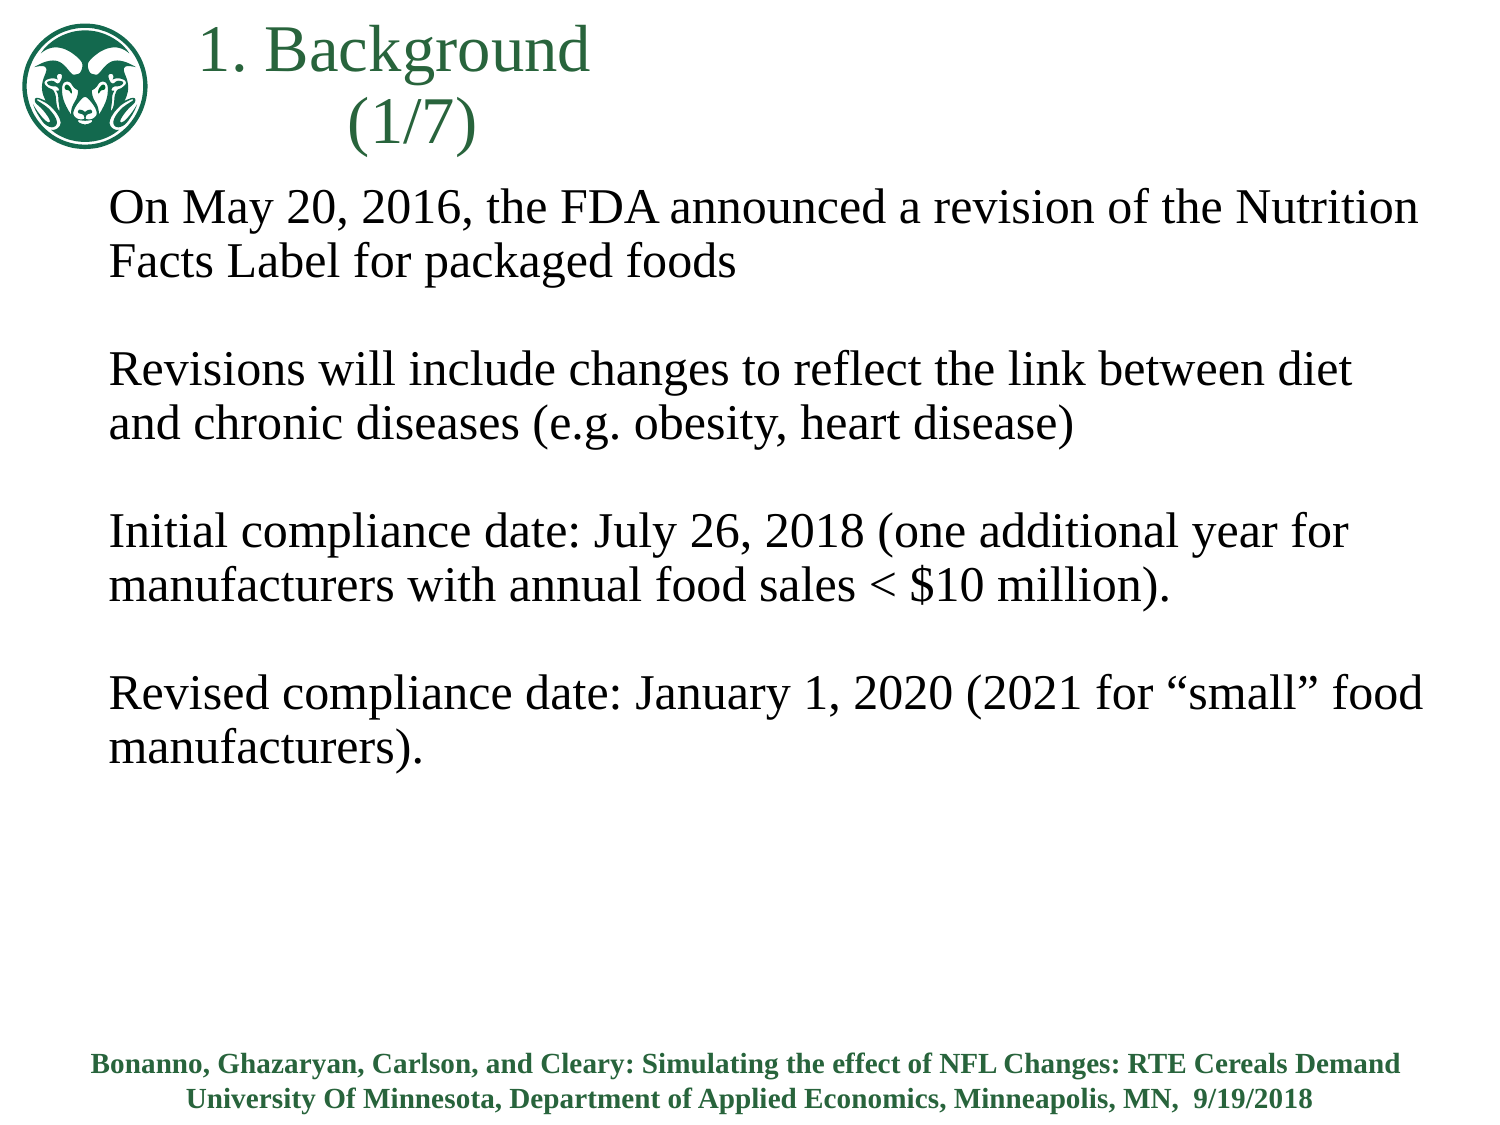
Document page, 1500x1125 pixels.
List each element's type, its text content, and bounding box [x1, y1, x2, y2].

list On May 20, 2016, the FDA announced a revision of the Nutrition Facts Label for packaged foods Revisions will include changes to reflect the link between diet and chronic diseases (e.g. obesity, heart disease) Initial compliance date: July 26, 2018 (one additional year for manufacturers with annual food sales < $10 million). Revised compliance date: January 1, 2020 (2021 for “small” food manufacturers). [93, 172, 1447, 894]
text_box 1. Background (1/7) [183, 22, 1500, 149]
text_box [22, 23, 148, 150]
text_box Bonanno, Ghazaryan, Carlson, and Cleary: Simulating the effect of NFL Changes: RTE Cereals Demand University Of Minnesota, Department of Applied Economics, Minneapolis, MN, 9/19/2018 [0, 1046, 1500, 1122]
